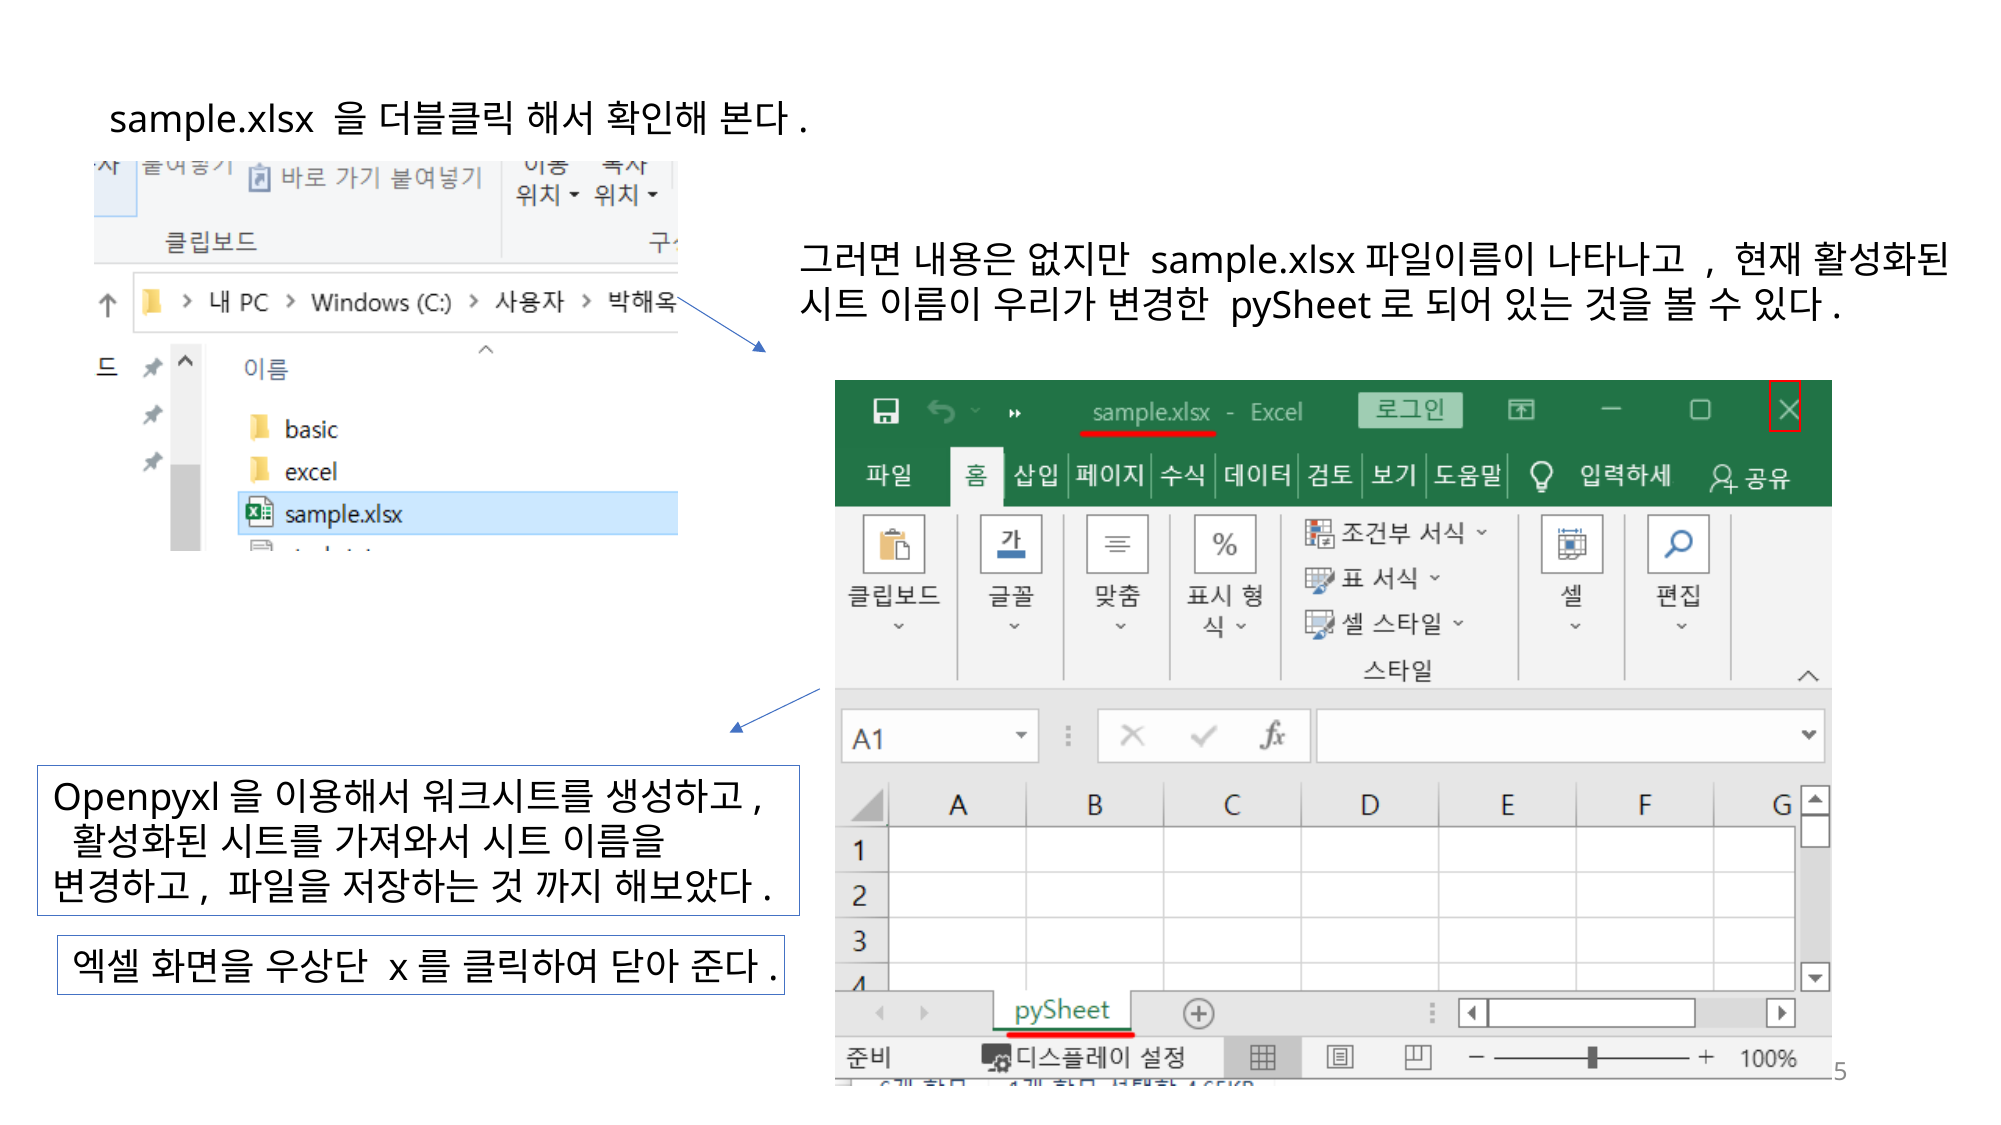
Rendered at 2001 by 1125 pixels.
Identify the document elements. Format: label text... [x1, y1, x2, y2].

text_box 그러면 내용은 없지만 sample.xlsx파일이름이 나타나고 , 현재 활성화된 시트 이름이 우리가 변경한 pySheet로 되어 있는 것을 볼 수 있다. [784, 229, 1975, 334]
slide_number 5 [1412, 1042, 1863, 1103]
text_box 엑셀 화면을 우상단 x를 클릭하여 닫아 준다. [57, 935, 785, 995]
picture [94, 161, 678, 551]
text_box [677, 297, 766, 353]
text_box sample.xlsx 을 더블클릭 해서 확인해 본다. [94, 87, 880, 148]
text_box Openpyxl을 이용해서 워크시트를 생성하고, 활성화된 시트를 가져와서 시트 이름을 변경하고, 파일을 저장하는 것 까지 해보았다. [37, 765, 800, 916]
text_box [729, 688, 820, 733]
picture [834, 380, 1832, 1086]
